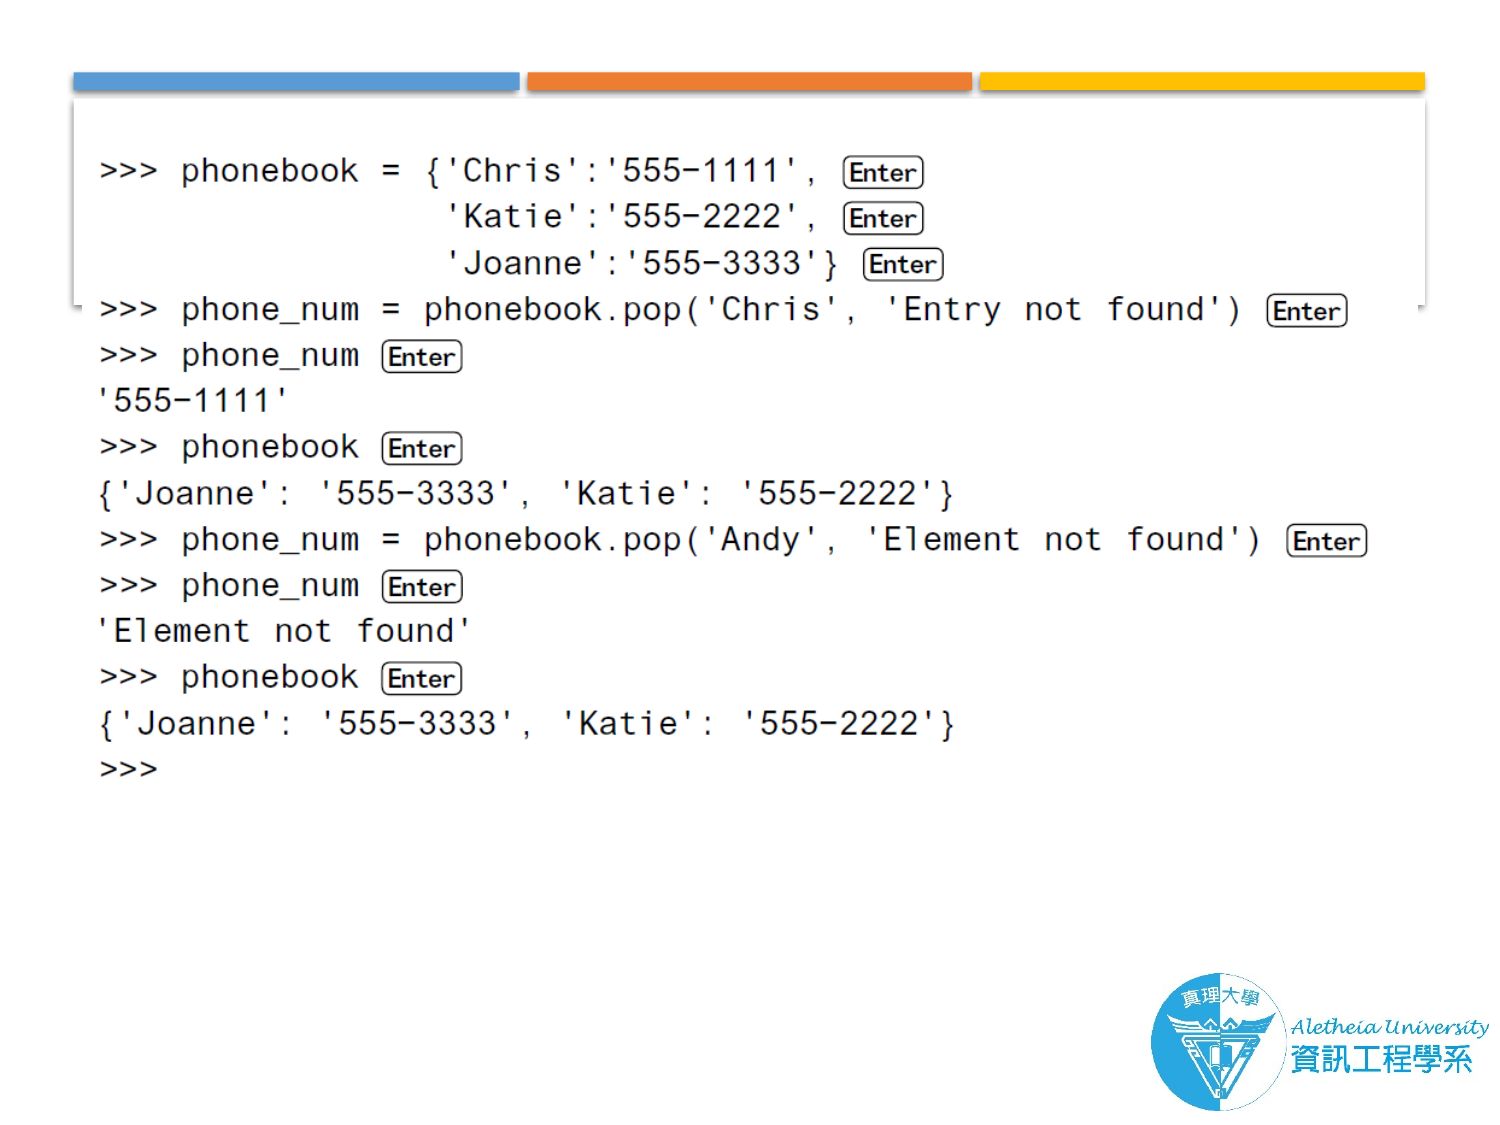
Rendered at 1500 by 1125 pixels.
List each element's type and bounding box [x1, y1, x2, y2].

picture [81, 148, 1419, 788]
picture [1151, 973, 1489, 1111]
